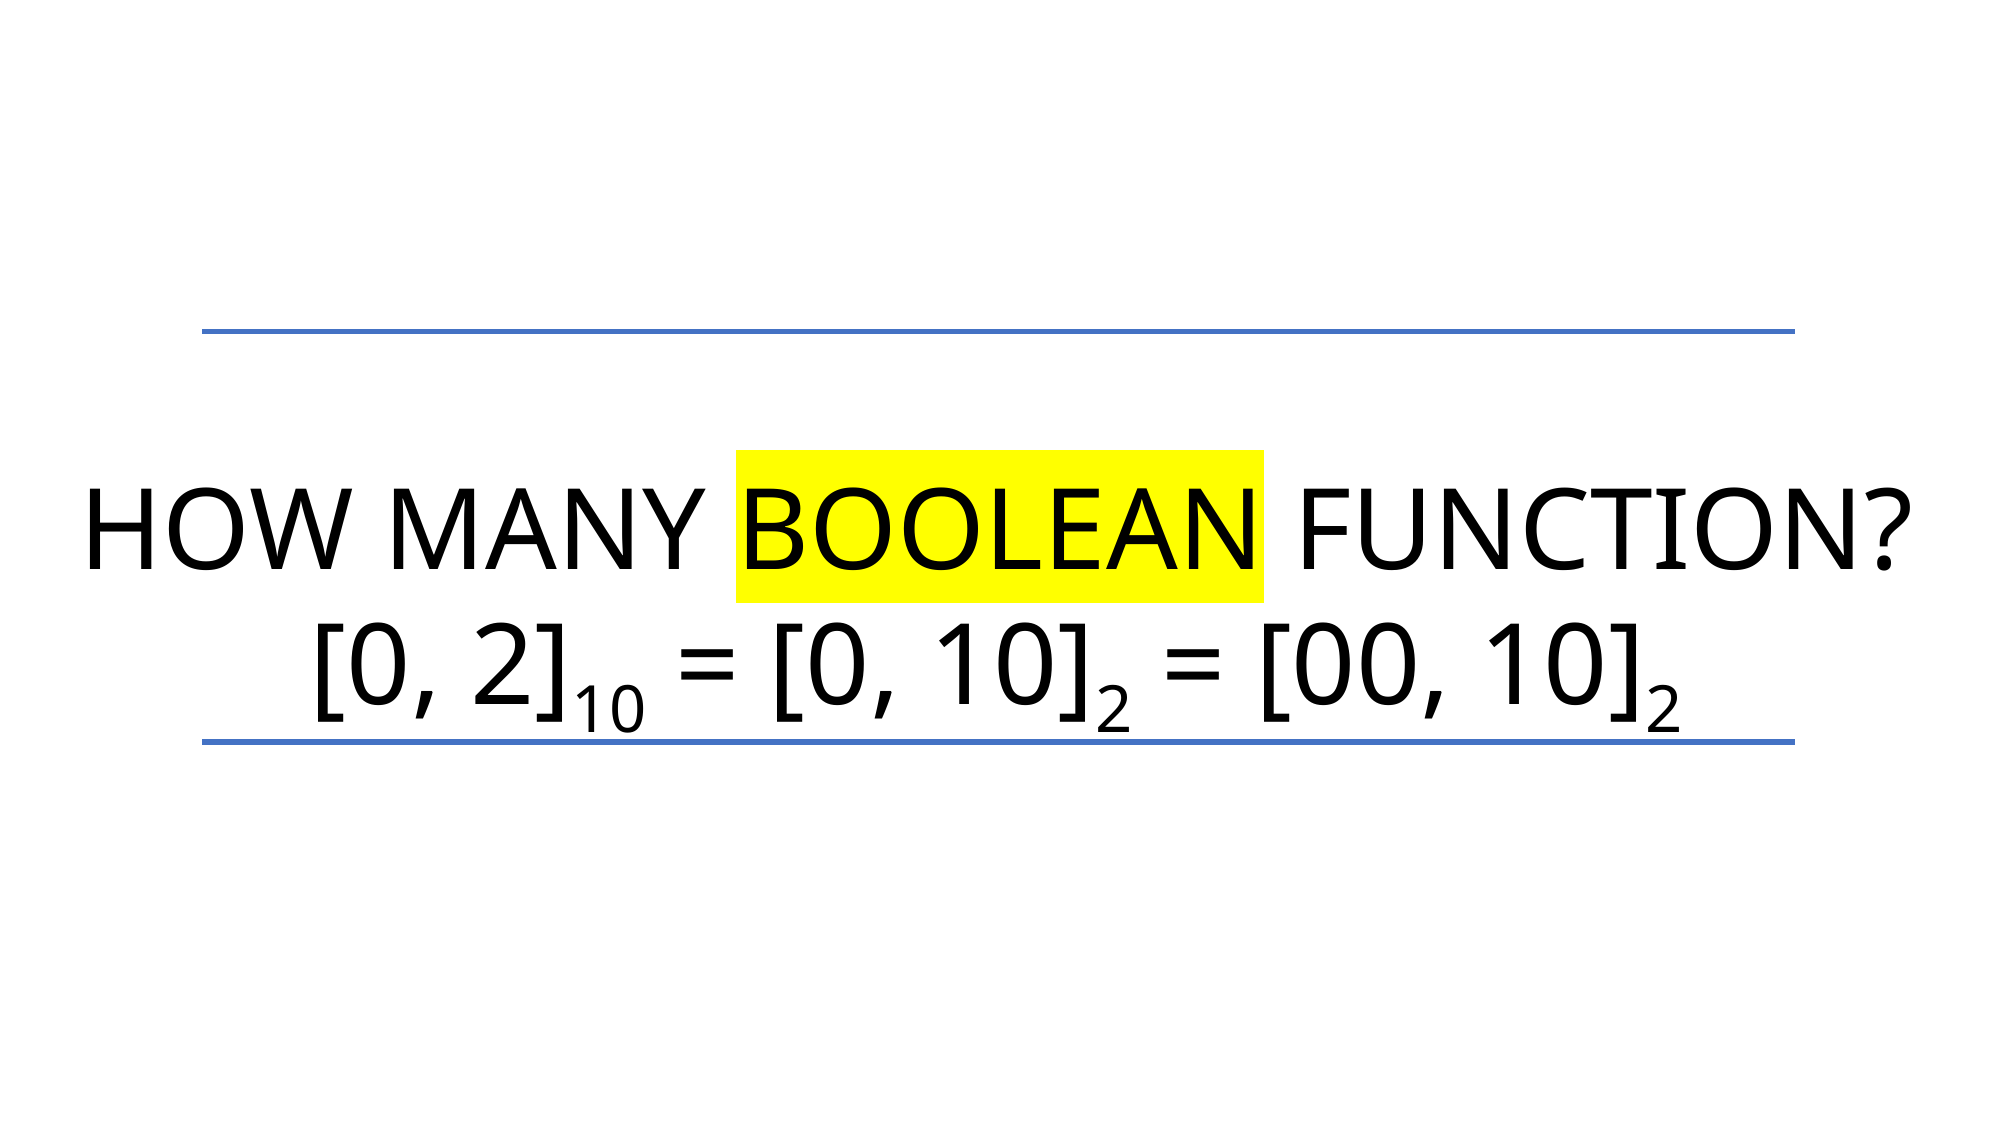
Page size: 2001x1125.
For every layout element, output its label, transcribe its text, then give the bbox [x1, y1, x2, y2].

text_box How many Boolean function? [0, 2]10 = [0, 10]2 = [00, 10]2 [0, 450, 1997, 754]
